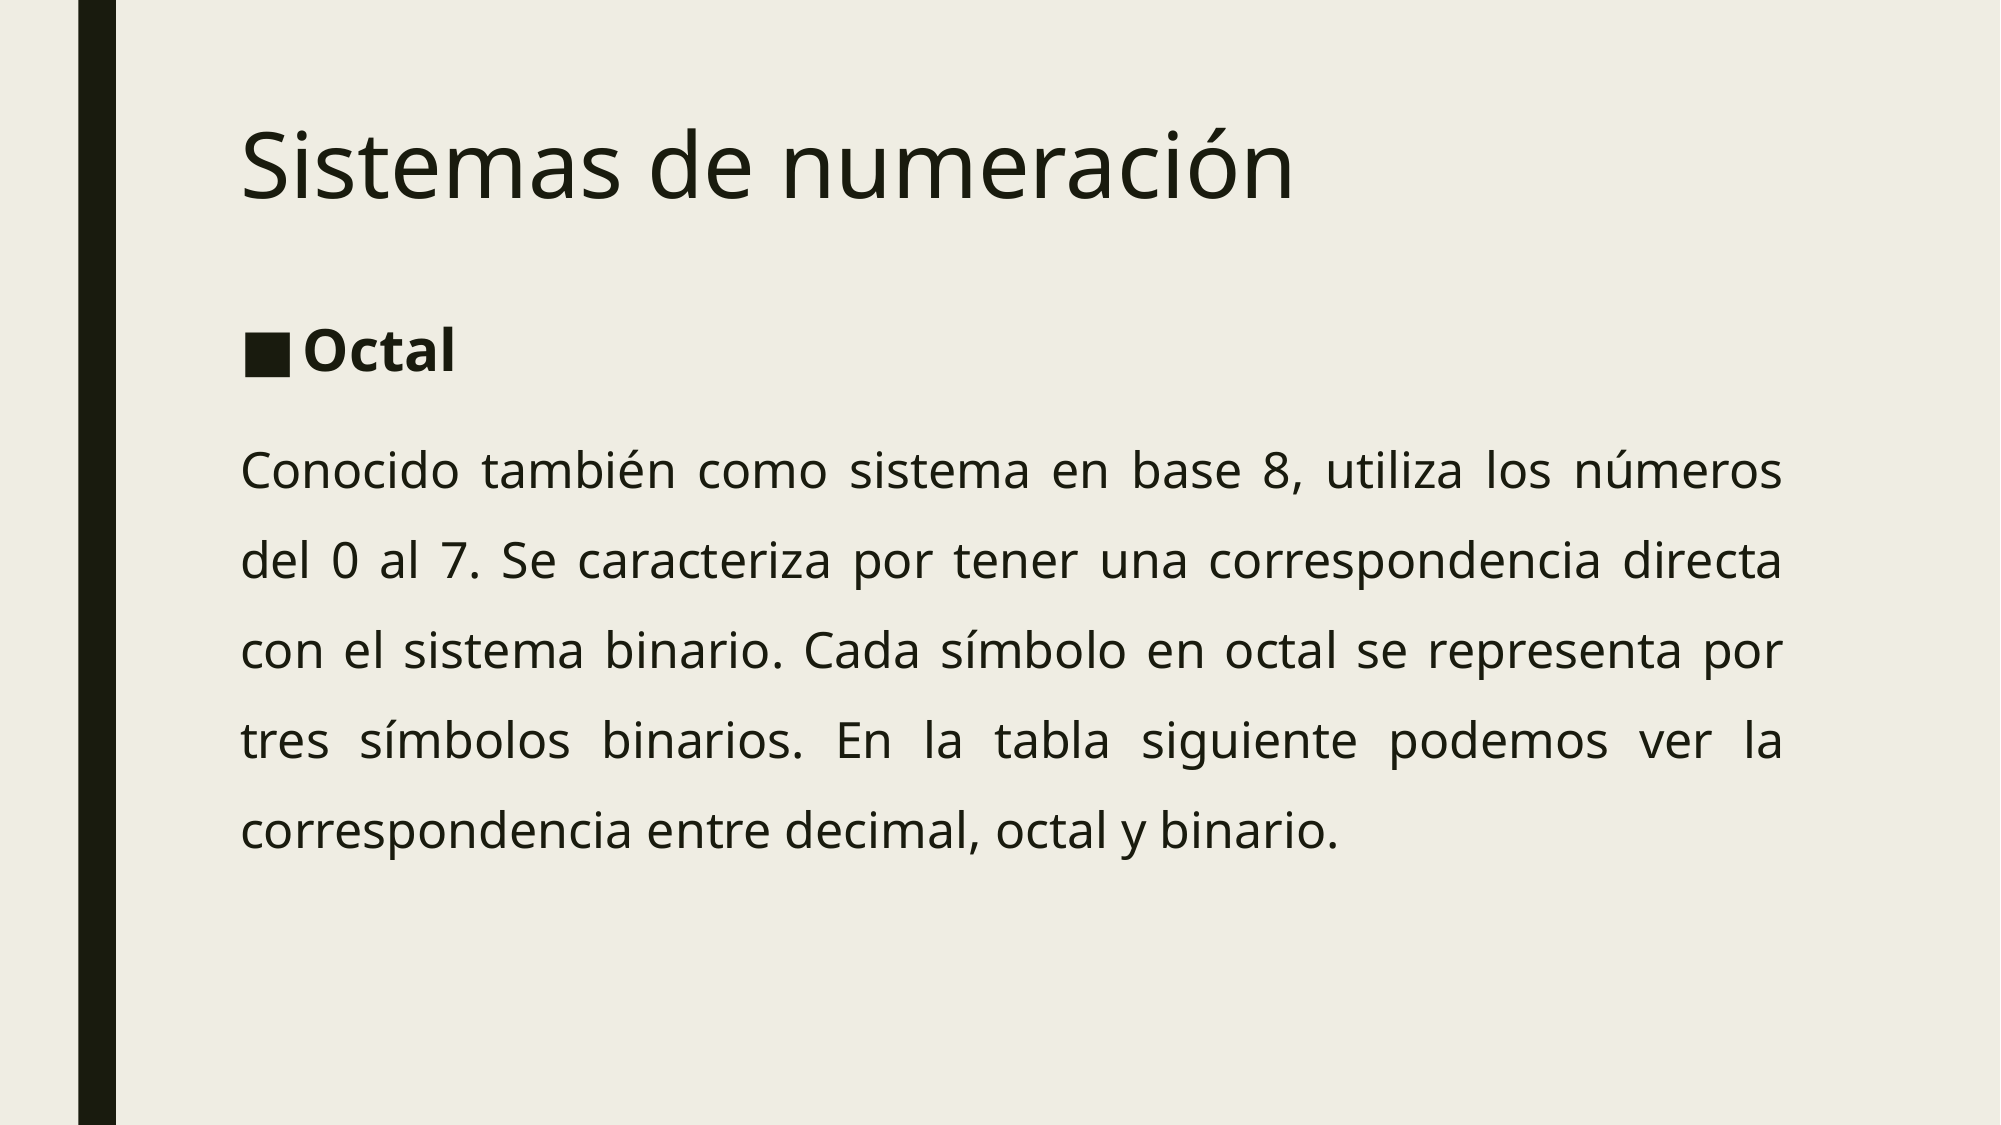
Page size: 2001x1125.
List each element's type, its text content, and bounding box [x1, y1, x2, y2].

list Octal Conocido también como sistema en base 8, utiliza los números del 0 al 7. Se caracteriza por tener una correspondencia directa con el sistema binario. Cada símbolo en octal se representa por tres símbolos binarios. En la tabla siguiente podemos ver la correspondencia entre decimal, octal y binario. [225, 271, 1800, 963]
title Sistemas de numeración [225, 112, 1800, 240]
